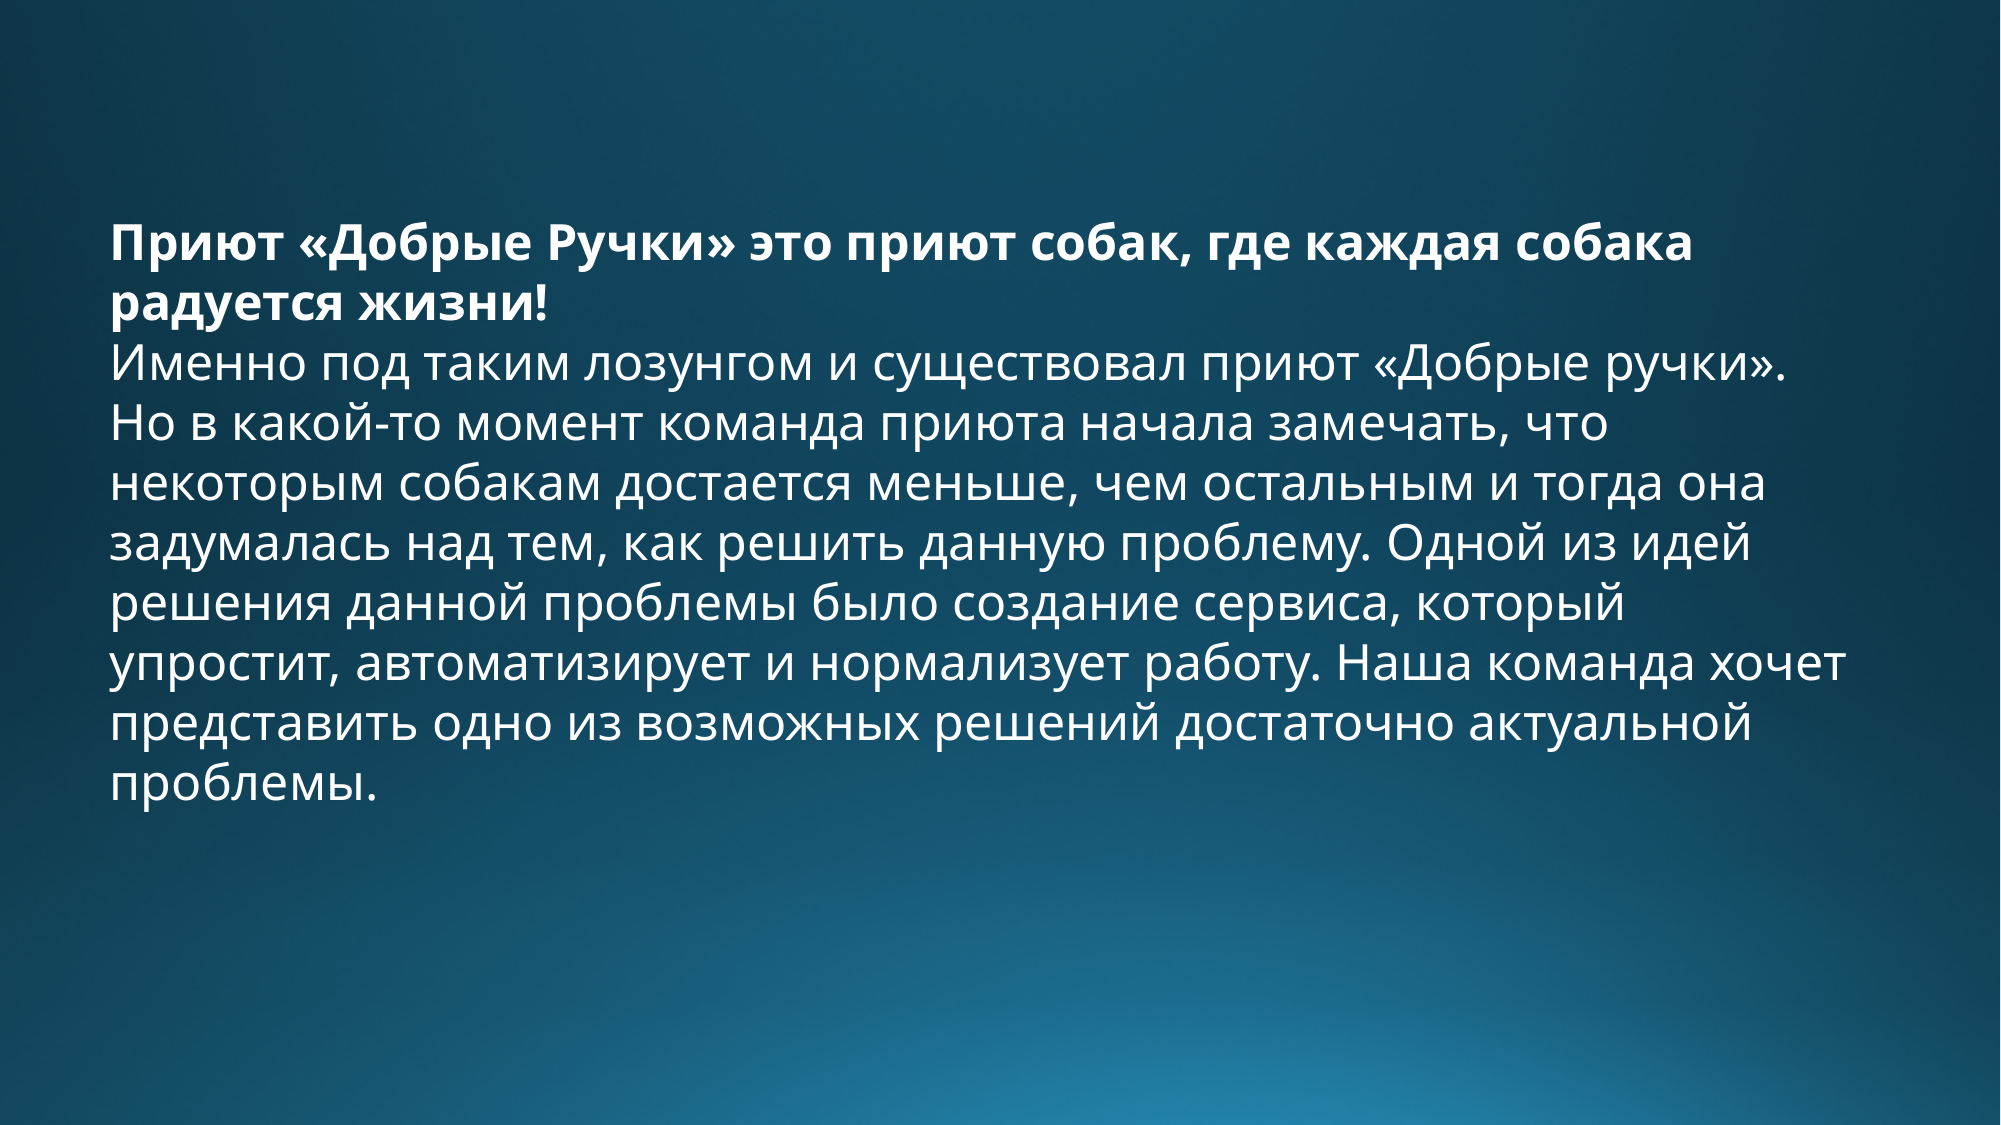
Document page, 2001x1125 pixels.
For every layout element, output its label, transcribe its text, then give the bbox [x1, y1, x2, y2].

text_box Приют «Добрые Ручки» это приют собак, где каждая собака радуется жизни! Именно под таким лозунгом и существовал приют «Добрые ручки». Но в какой-то момент команда приюта начала замечать, что некоторым собакам достается меньше, чем остальным и тогда она задумалась над тем, как решить данную проблему. Одной из идей решения данной проблемы было создание сервиса, который упростит, автоматизирует и нормализует работу. Наша команда хочет представить одно из возможных решений достаточно актуальной проблемы. [95, 203, 1874, 819]
picture [0, 0, 2001, 1125]
